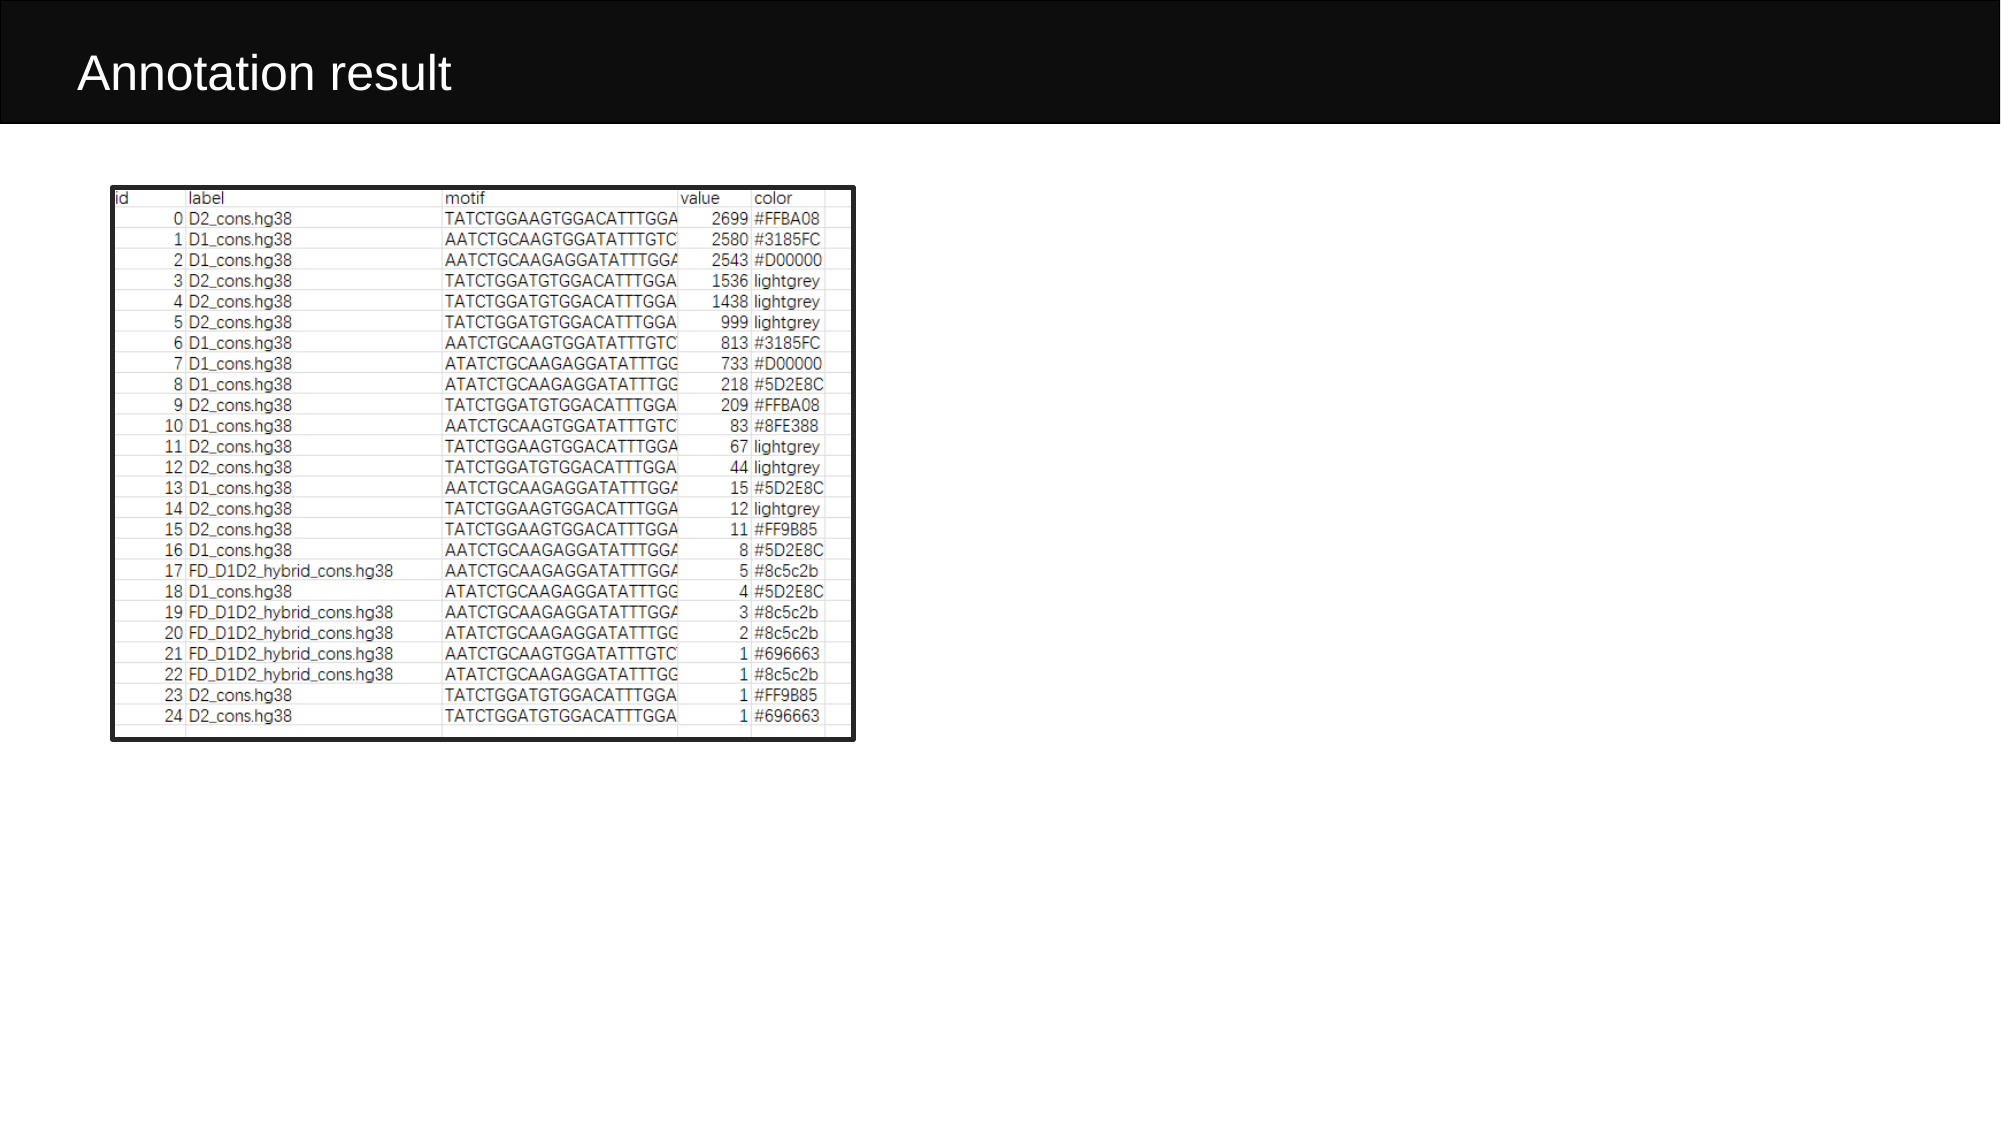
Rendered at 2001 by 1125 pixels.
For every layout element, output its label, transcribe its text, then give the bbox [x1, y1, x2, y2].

text_box Annotation result [62, 33, 1654, 108]
picture [114, 189, 852, 738]
